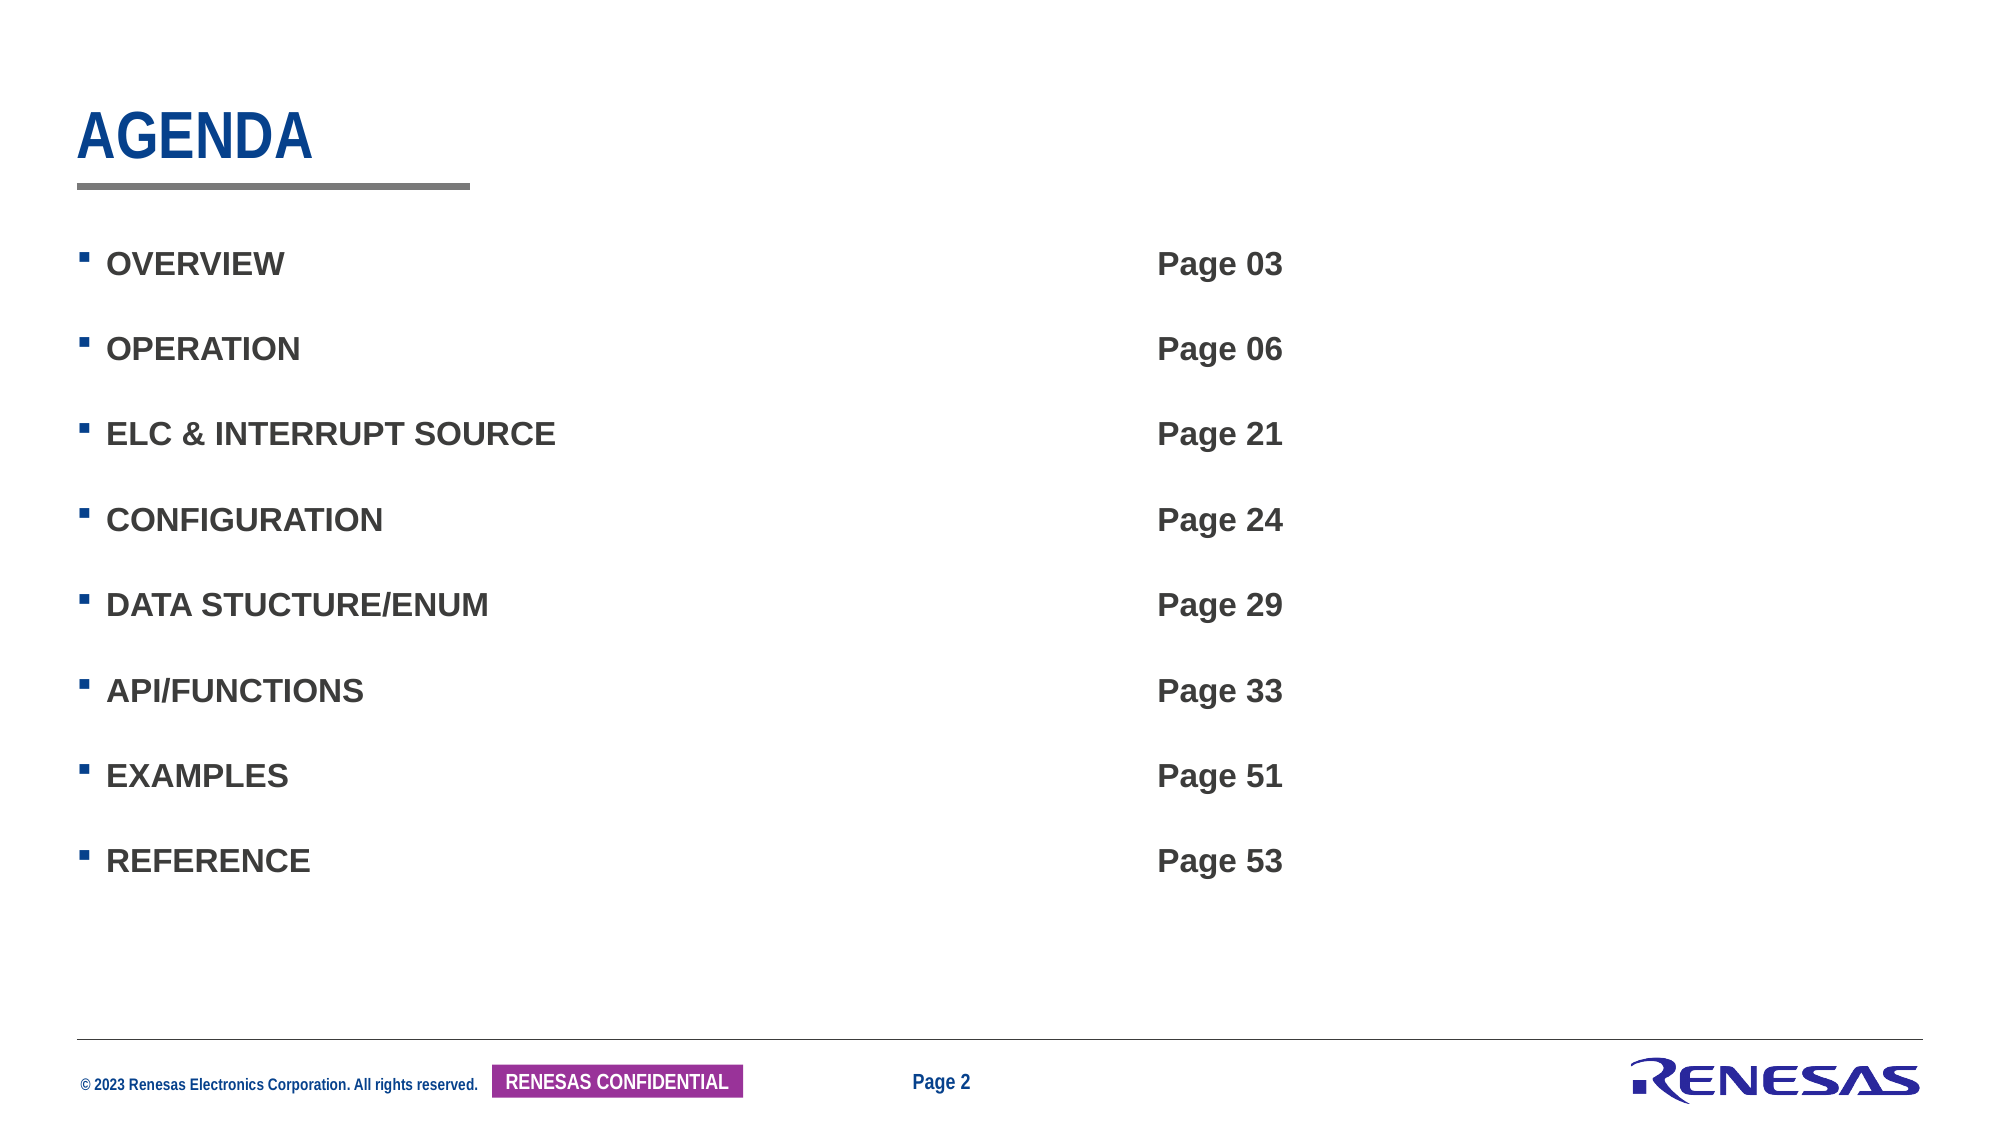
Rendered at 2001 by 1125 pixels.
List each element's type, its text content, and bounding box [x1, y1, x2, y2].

title Agenda [76, 97, 1922, 173]
list OVERVIEW Page 03 OPERATION Page 06 ELC & INTERRUPT SOURCE Page 21 CONFIGURATION Page 24 DATA STUCTURE/ENUM Page 29 API/FUNCTIONS Page 33 EXAMPLES Page 51 REFERENCE Page 53 [76, 233, 1922, 883]
picture [1628, 1055, 1923, 1106]
